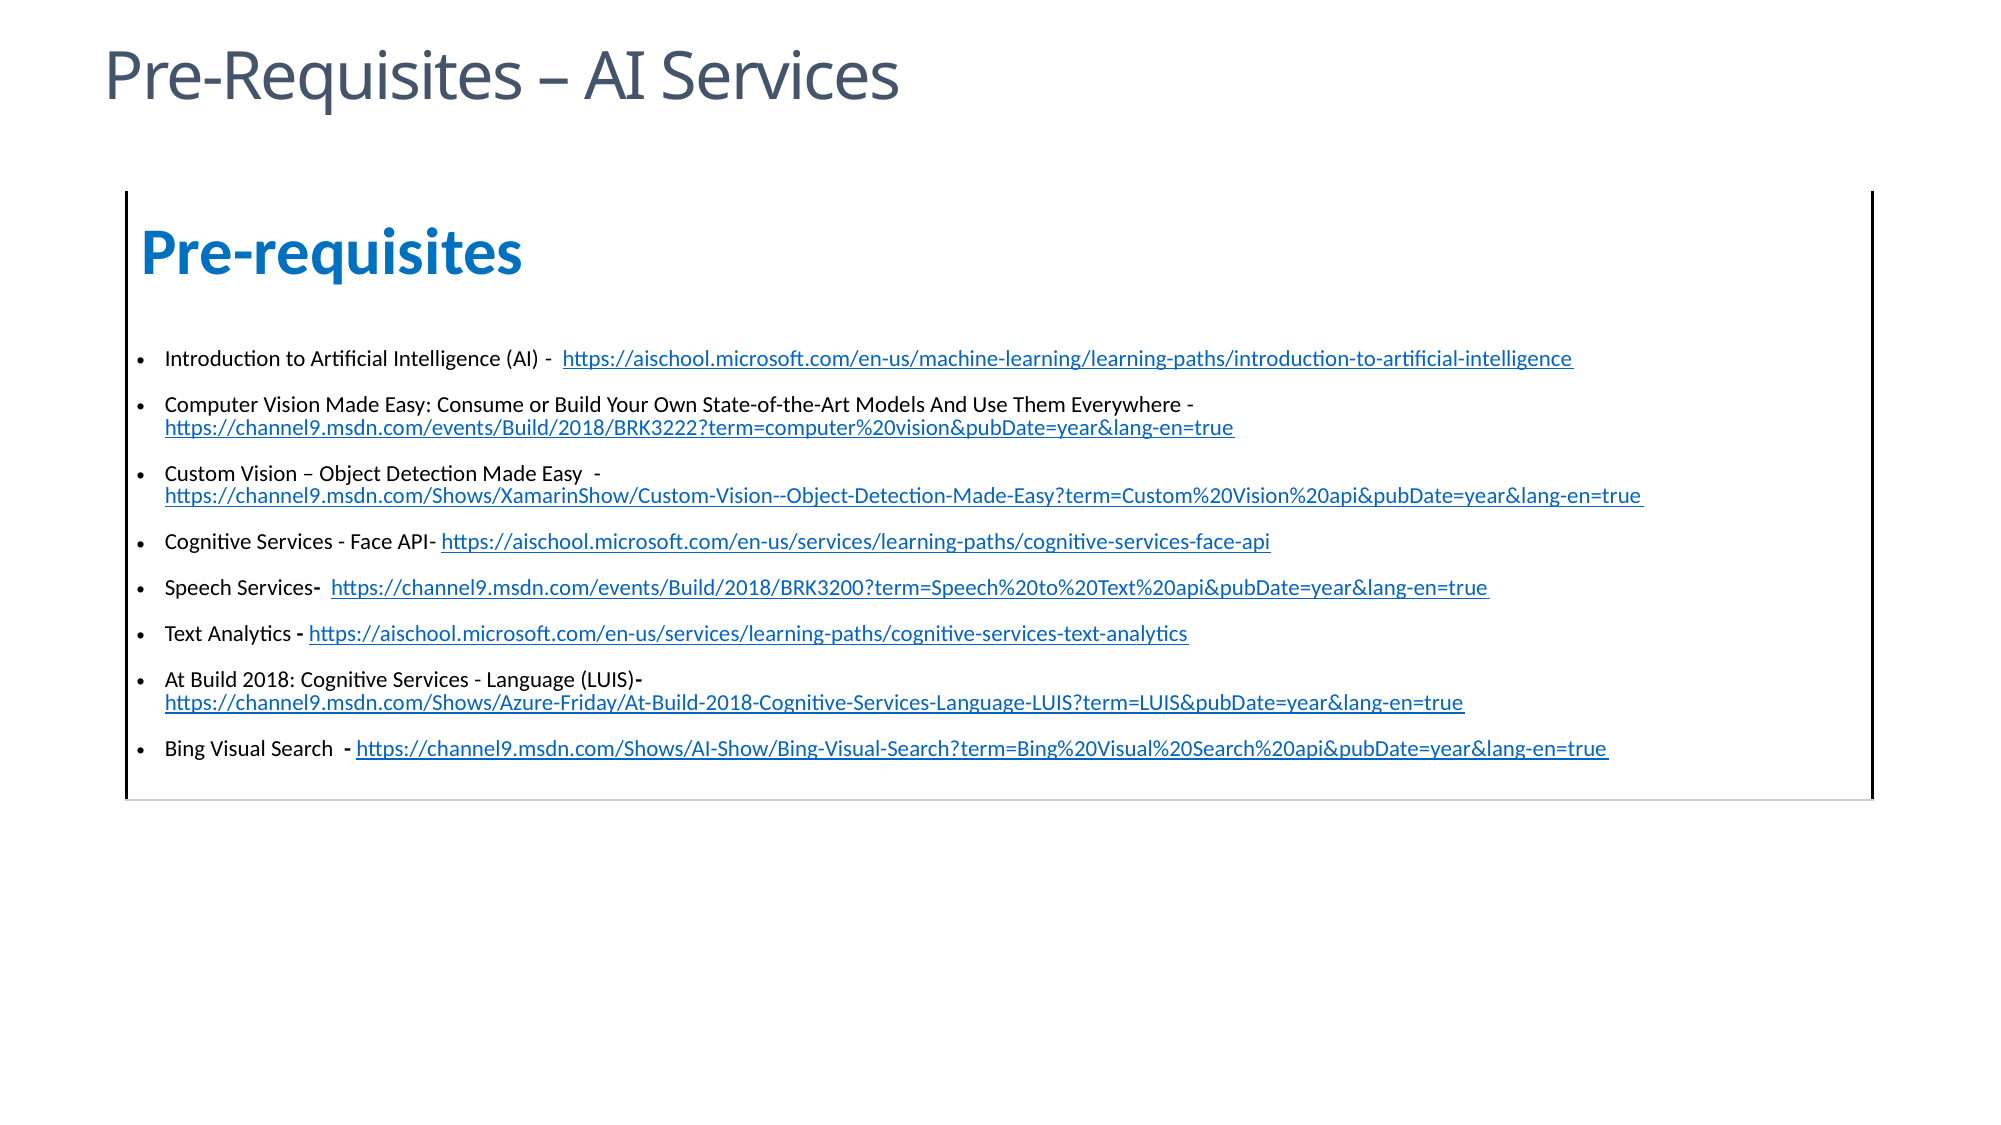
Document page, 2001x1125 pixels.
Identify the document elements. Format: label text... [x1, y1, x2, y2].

table_cell Introduction to Artificial Intelligence (AI) - https://aischool.microsoft.com/en-us/machine-learning/learning-paths/introduction-to-artificial-intelligence Computer Vision Made Easy: Consume or Build Your Own State-of-the-Art Models And Use Them Everywhere -https://channel9.msdn.com/events/Build/2018/BRK3222?term=computer%20vision&pubDate=year&lang-en=true Custom Vision – Object Detection Made Easy - https://channel9.msdn.com/Shows/XamarinShow/Custom-Vision--Object-Detection-Made-Easy?term=Custom%20Vision%20api&pubDate=year&lang-en=true Cognitive Services - Face API- https://aischool.microsoft.com/en-us/services/learning-paths/cognitive-services-face-api Speech Services- https://channel9.msdn.com/events/Build/2018/BRK3200?term=Speech%20to%20Text%20api&pubDate=year&lang-en=true Text Analytics - https://aischool.microsoft.com/en-us/services/learning-paths/cognitive-services-text-analytics At Build 2018: Cognitive Services - Language (LUIS)-https://channel9.msdn.com/Shows/Azure-Friday/At-Build-2018-Cognitive-Services-Language-LUIS?term=LUIS&pubDate=year&lang-en=true Bing Visual Search - https://channel9.msdn.com/Shows/AI-Show/Bing-Visual-Search?term=Bing%20Visual%20Search%20api&pubDate=year&lang-en=true [128, 328, 1871, 799]
text_box Pre-Requisites – AI Services [79, 26, 1040, 129]
table_header Pre-requisites [128, 191, 1871, 328]
